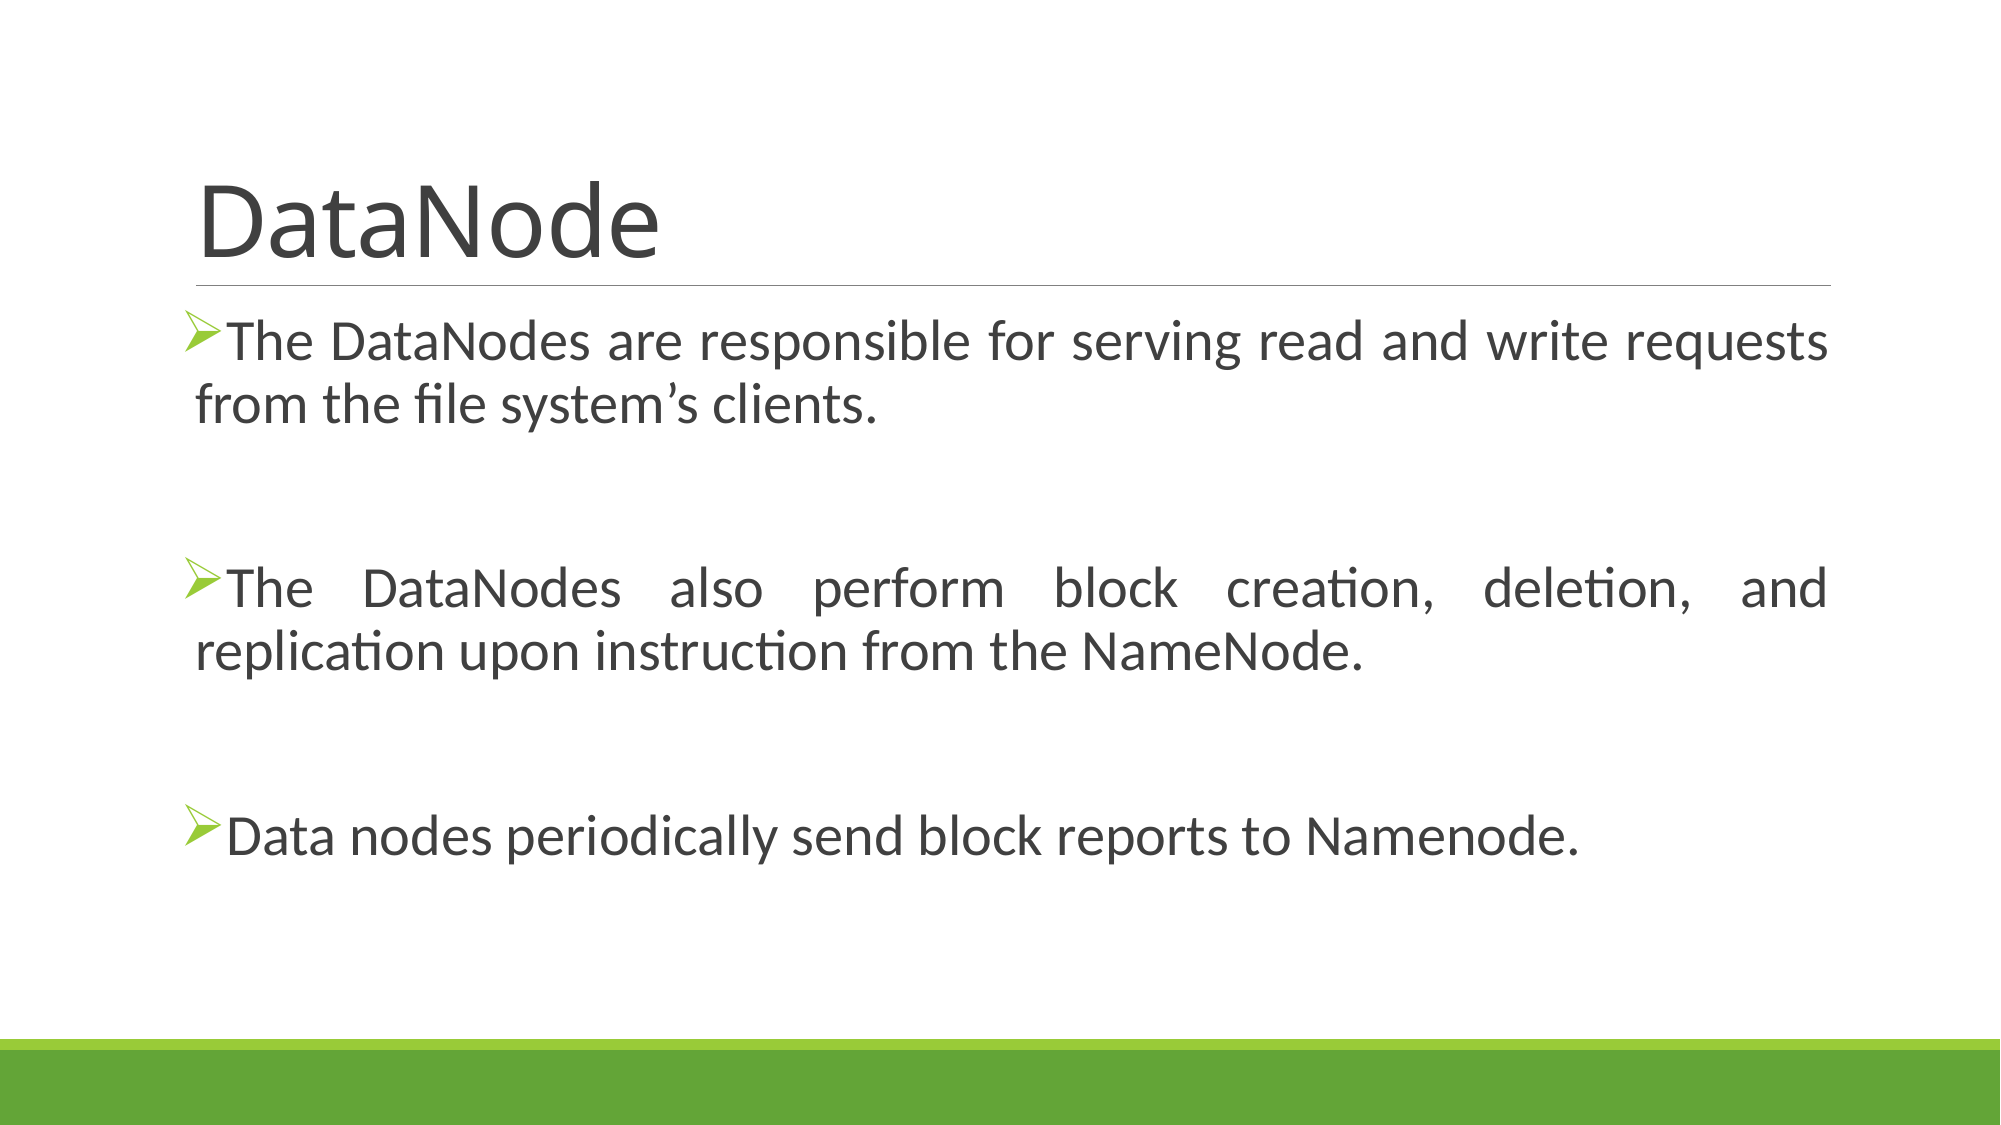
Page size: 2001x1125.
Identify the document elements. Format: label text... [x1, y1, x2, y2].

title DataNode [180, 47, 1830, 285]
list The DataNodes are responsible for serving read and write requests from the file system’s clients. The DataNodes also perform block creation, deletion, and replication upon instruction from the NameNode. Data nodes periodically send block reports to Namenode. [180, 302, 1830, 963]
